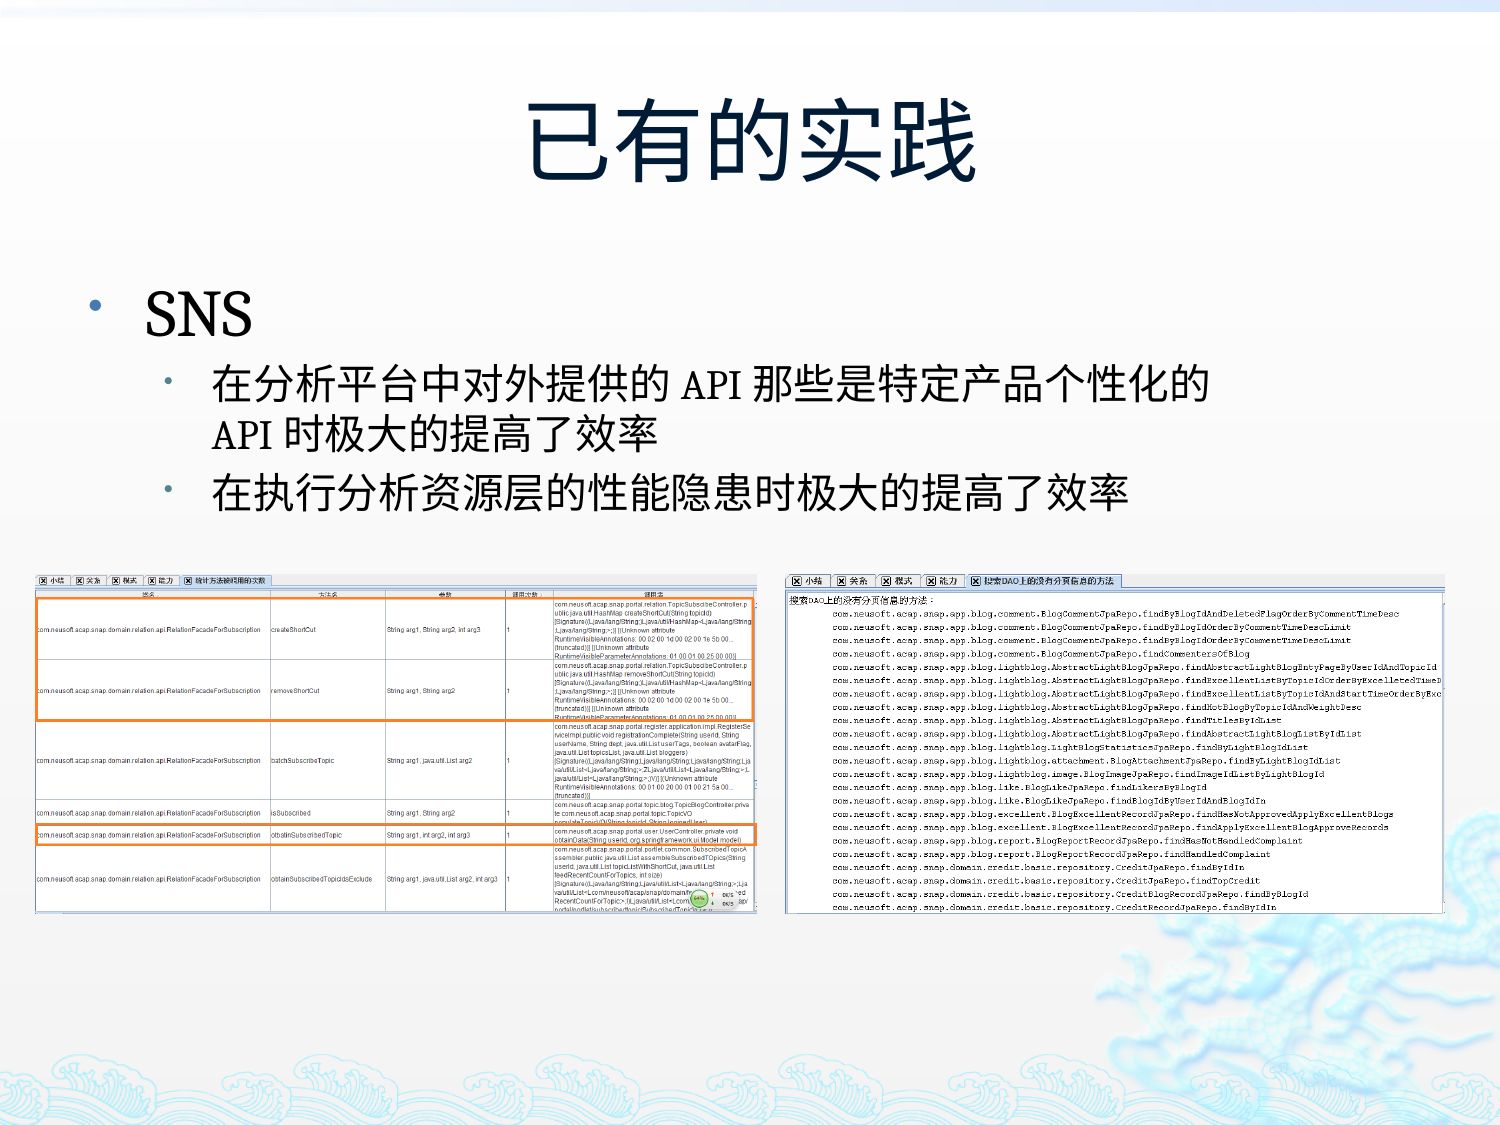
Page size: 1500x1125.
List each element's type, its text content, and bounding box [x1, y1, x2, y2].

picture [784, 573, 1445, 915]
picture [34, 573, 757, 915]
title 已有的实践 [75, 45, 1425, 233]
list SNS 在分析平台中对外提供的API那些是特定产品个性化的API时极大的提高了效率 在执行分析资源层的性能隐患时极大的提高了效率 [75, 262, 1231, 882]
